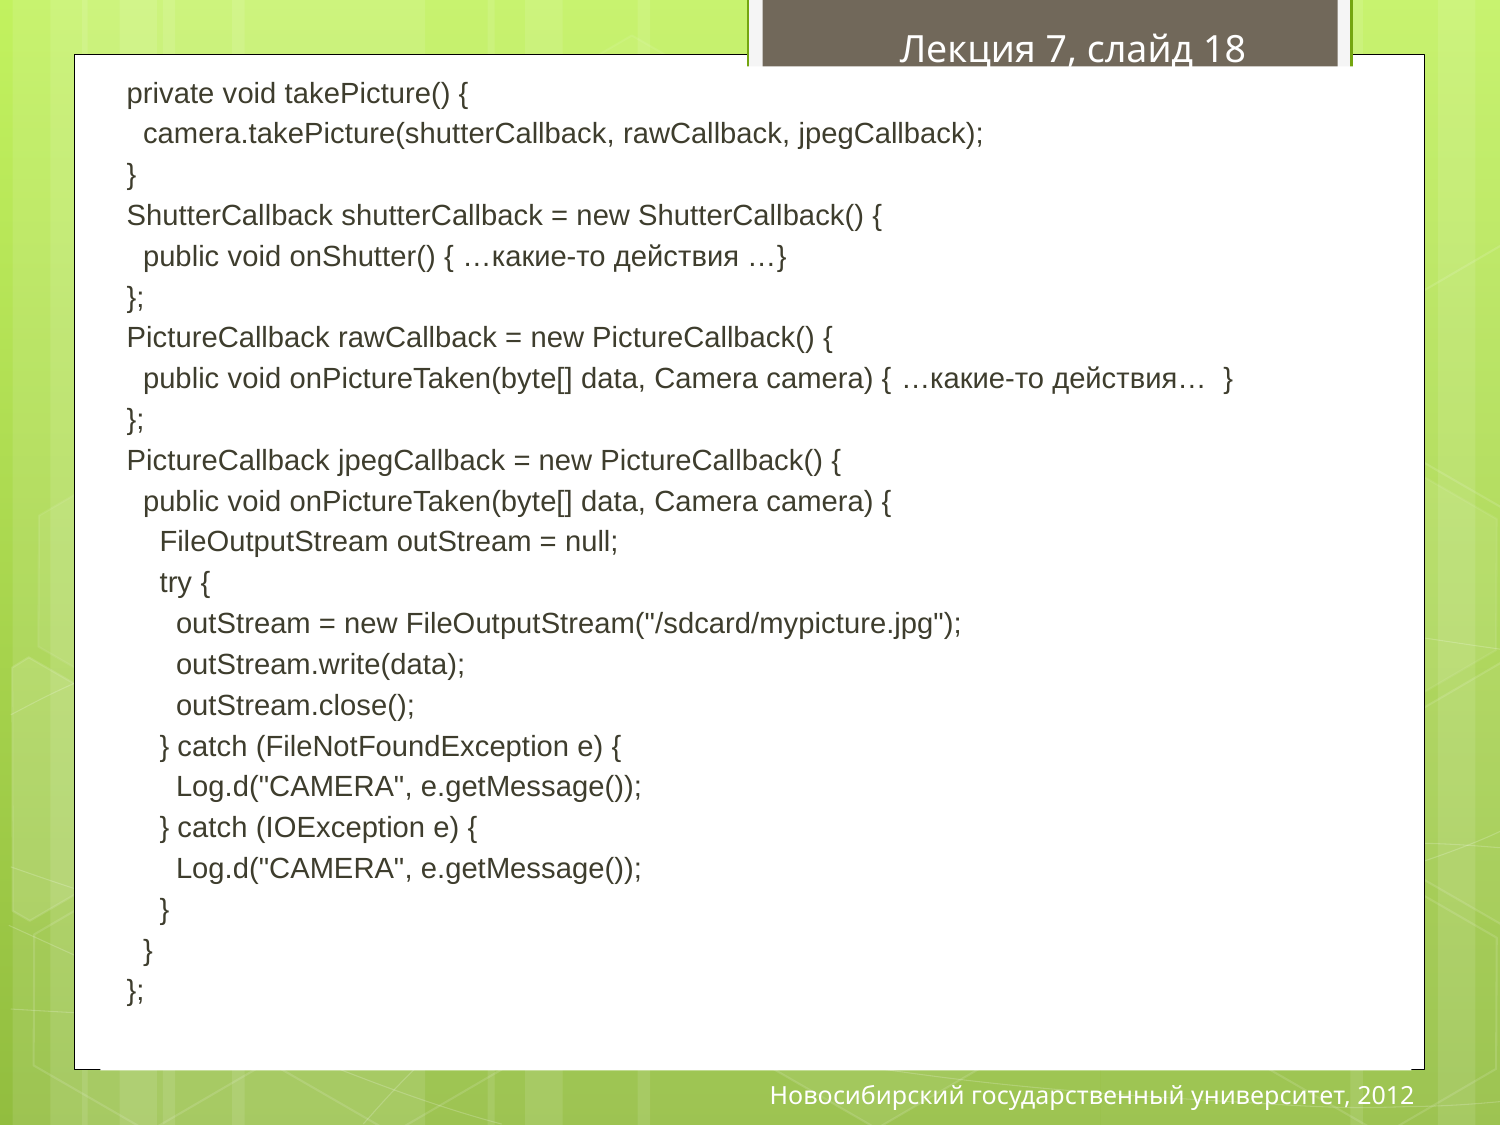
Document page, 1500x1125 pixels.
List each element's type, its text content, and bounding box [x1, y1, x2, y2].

list private void takePicture() { camera.takePicture(shutterCallback, rawCallback, jpegCallback); } ShutterCallback shutterCallback = new ShutterCallback() { public void onShutter() { …какие-то действия …} }; PictureCallback rawCallback = new PictureCallback() { public void onPictureTaken(byte[] data, Camera camera) { …какие-то действия… } }; PictureCallback jpegCallback = new PictureCallback() { public void onPictureTaken(byte[] data, Camera camera) { FileOutputStream outStream = null; try { outStream = new FileOutputStream("/sdcard/mypicture.jpg"); outStream.write(data); outStream.close(); } catch (FileNotFoundException e) { Log.d("CAMERA", e.getMessage()); } catch (IOException e) { Log.d("CAMERA", e.getMessage()); } } }; [100, 66, 1412, 1071]
footer Новосибирский государственный университет, 2012 [466, 1065, 1431, 1125]
text_box Лекция 7, слайд 18 [884, 17, 1262, 66]
